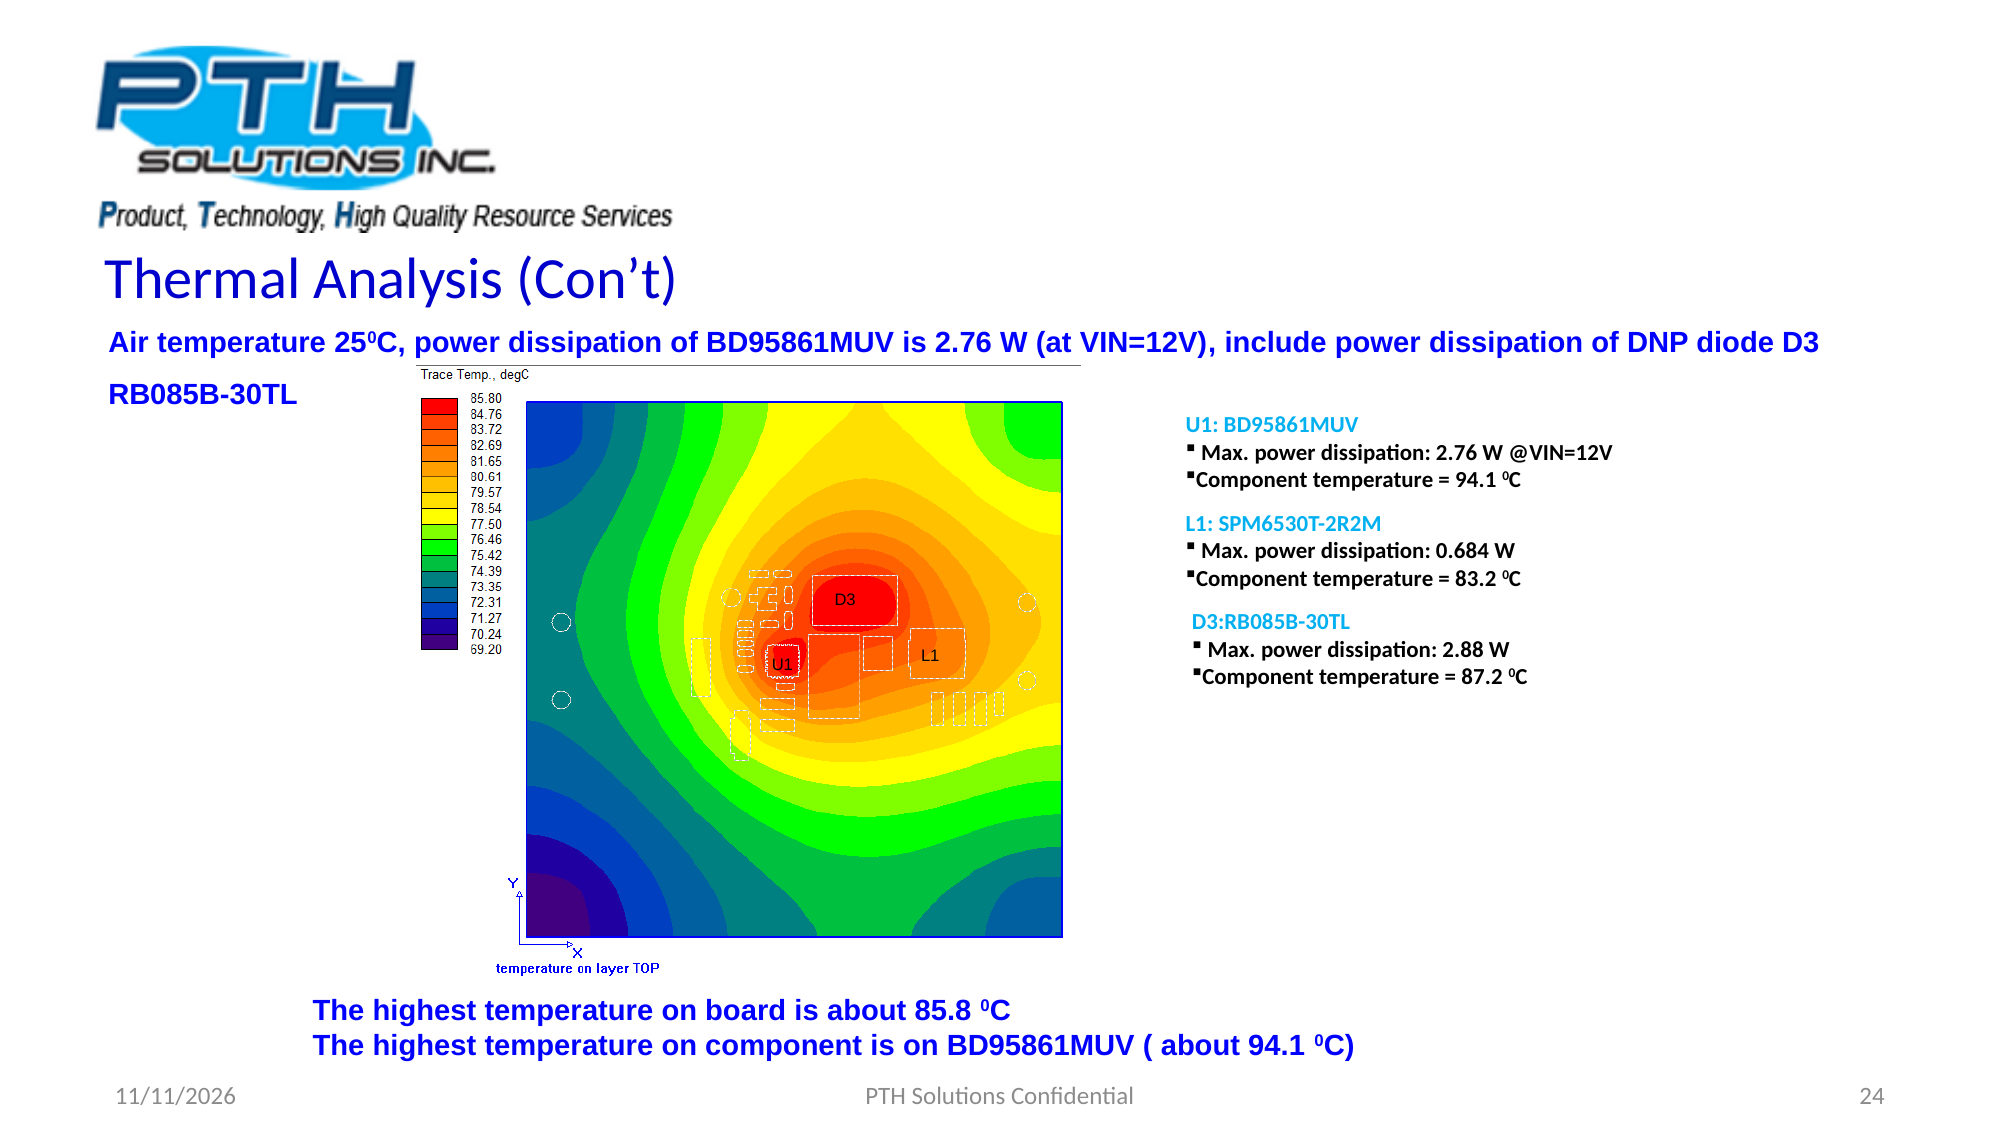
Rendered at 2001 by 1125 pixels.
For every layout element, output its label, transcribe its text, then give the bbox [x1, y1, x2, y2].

text_box The highest temperature on board is about 85.8 0C The highest temperature on component is on BD95861MUV ( about 94.1 0C) [119, 983, 1434, 1066]
text_box Air temperature 250C, power dissipation of BD95861MUV is 2.76 W (at VIN=12V), include power dissipation of DNP diode D3 RB085B-30TL [0, 298, 1877, 893]
footer PTH Solutions Confidential [683, 1066, 1317, 1125]
slide_number 24 [1433, 1065, 1900, 1125]
picture [416, 365, 1081, 980]
text_box D3:RB085B-30TL Max. power dissipation: 2.88 W Component temperature = 87.2 0C [1177, 599, 1663, 724]
text_box Thermal Analysis (Con’t) [90, 232, 858, 298]
picture [89, 44, 716, 233]
text_box L1: SPM6530T-2R2M Max. power dissipation: 0.684 W Component temperature = 83.2 0C [1170, 500, 1561, 599]
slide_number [99, 1065, 567, 1125]
text_box U1: BD95861MUV Max. power dissipation: 2.76 W @VIN=12V Component temperature = 94.1 0C [1170, 402, 1666, 500]
